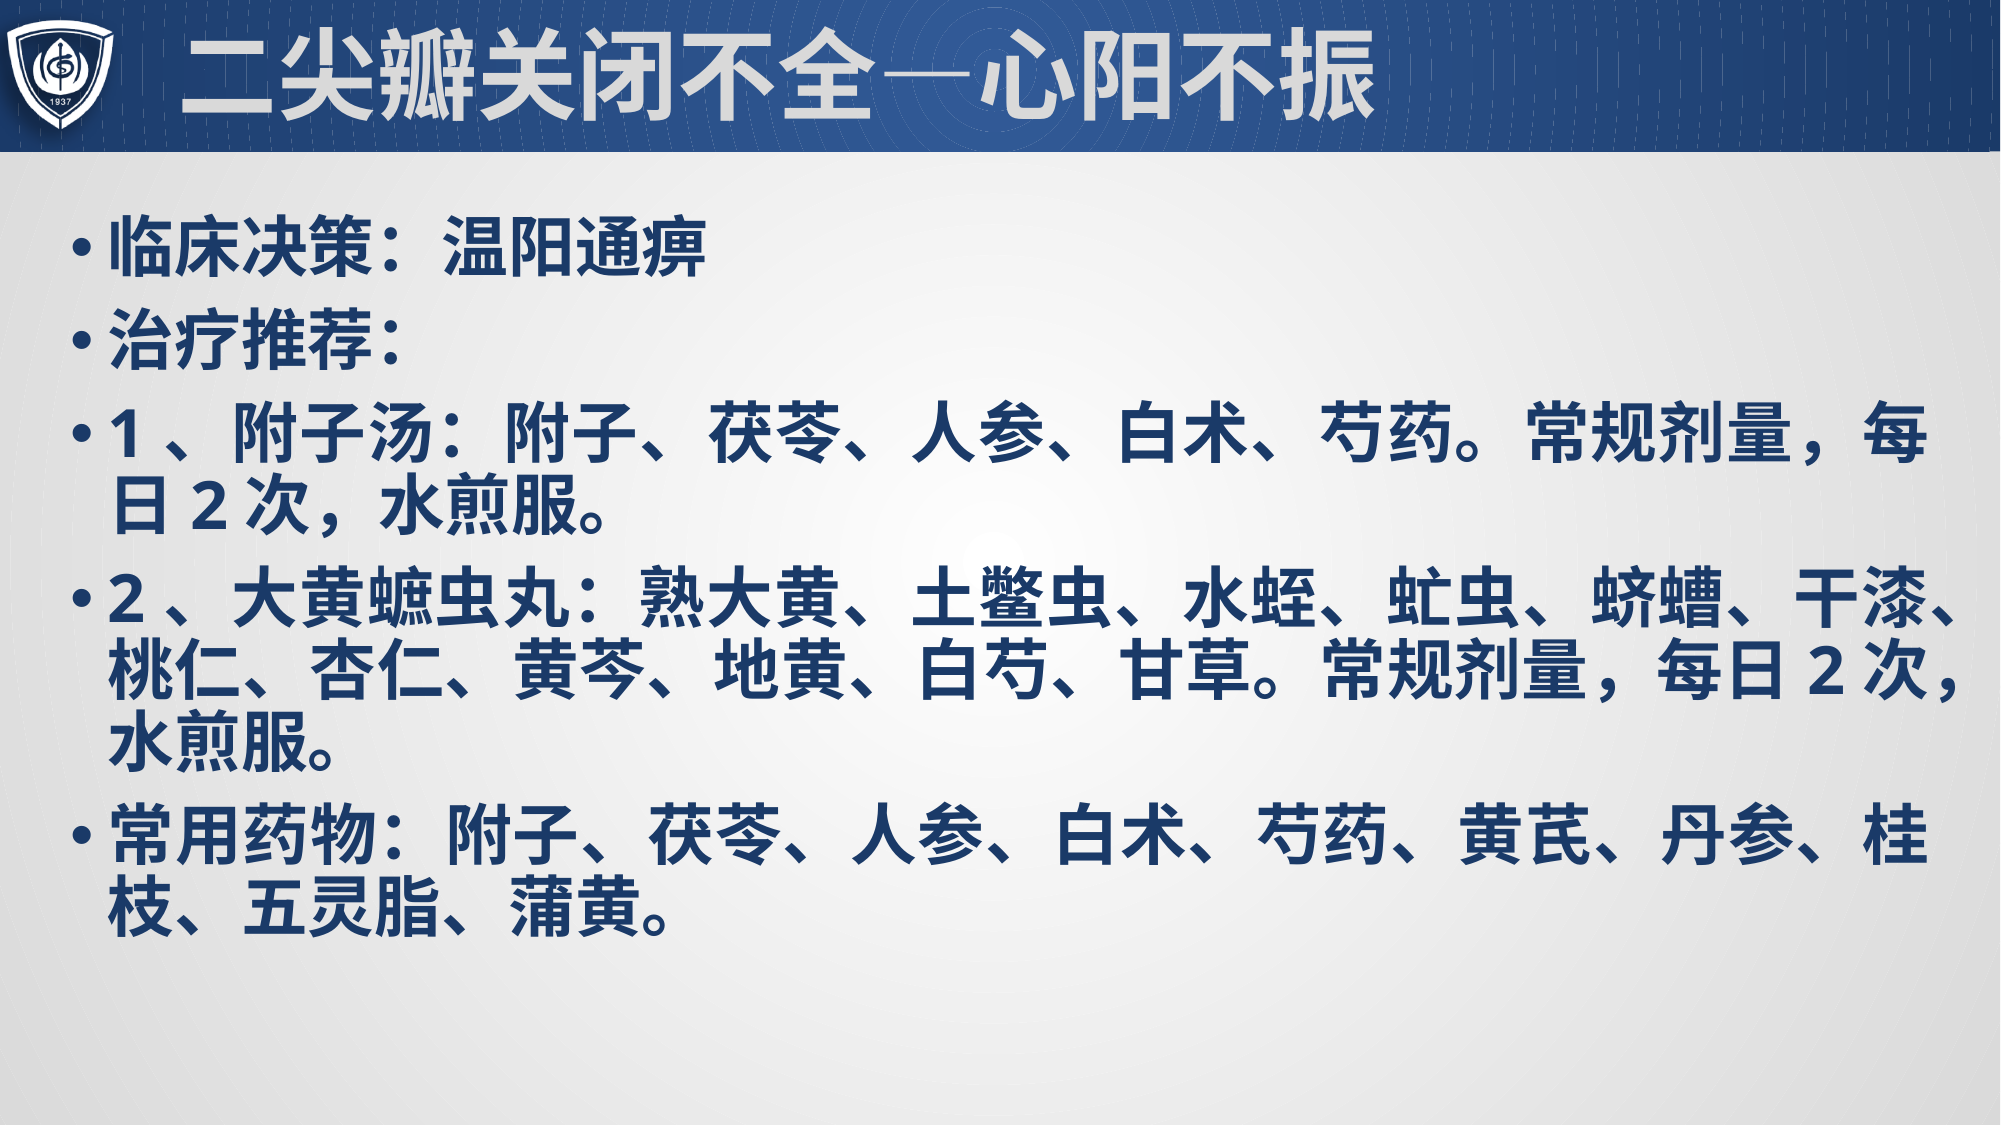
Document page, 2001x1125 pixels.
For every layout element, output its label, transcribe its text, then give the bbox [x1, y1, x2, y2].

title 二尖瓣关闭不全—心阳不振 [162, 0, 2000, 160]
list 临床决策：温阳通痹 治疗推荐： 1、附子汤：附子、茯苓、人参、白术、芍药。常规剂量，每日2次，水煎服。 2、大黄蟅虫丸：熟大黄、土鳖虫、水蛭、虻虫、蛴螬、干漆、桃仁、杏仁、黄芩、地黄、白芍、甘草。常规剂量，每日2次，水煎服。 常用药物：附子、茯苓、人参、白术、芍药、黄芪、丹参、桂枝、五灵脂、蒲黄。 [55, 206, 1945, 1098]
picture [0, 14, 119, 138]
